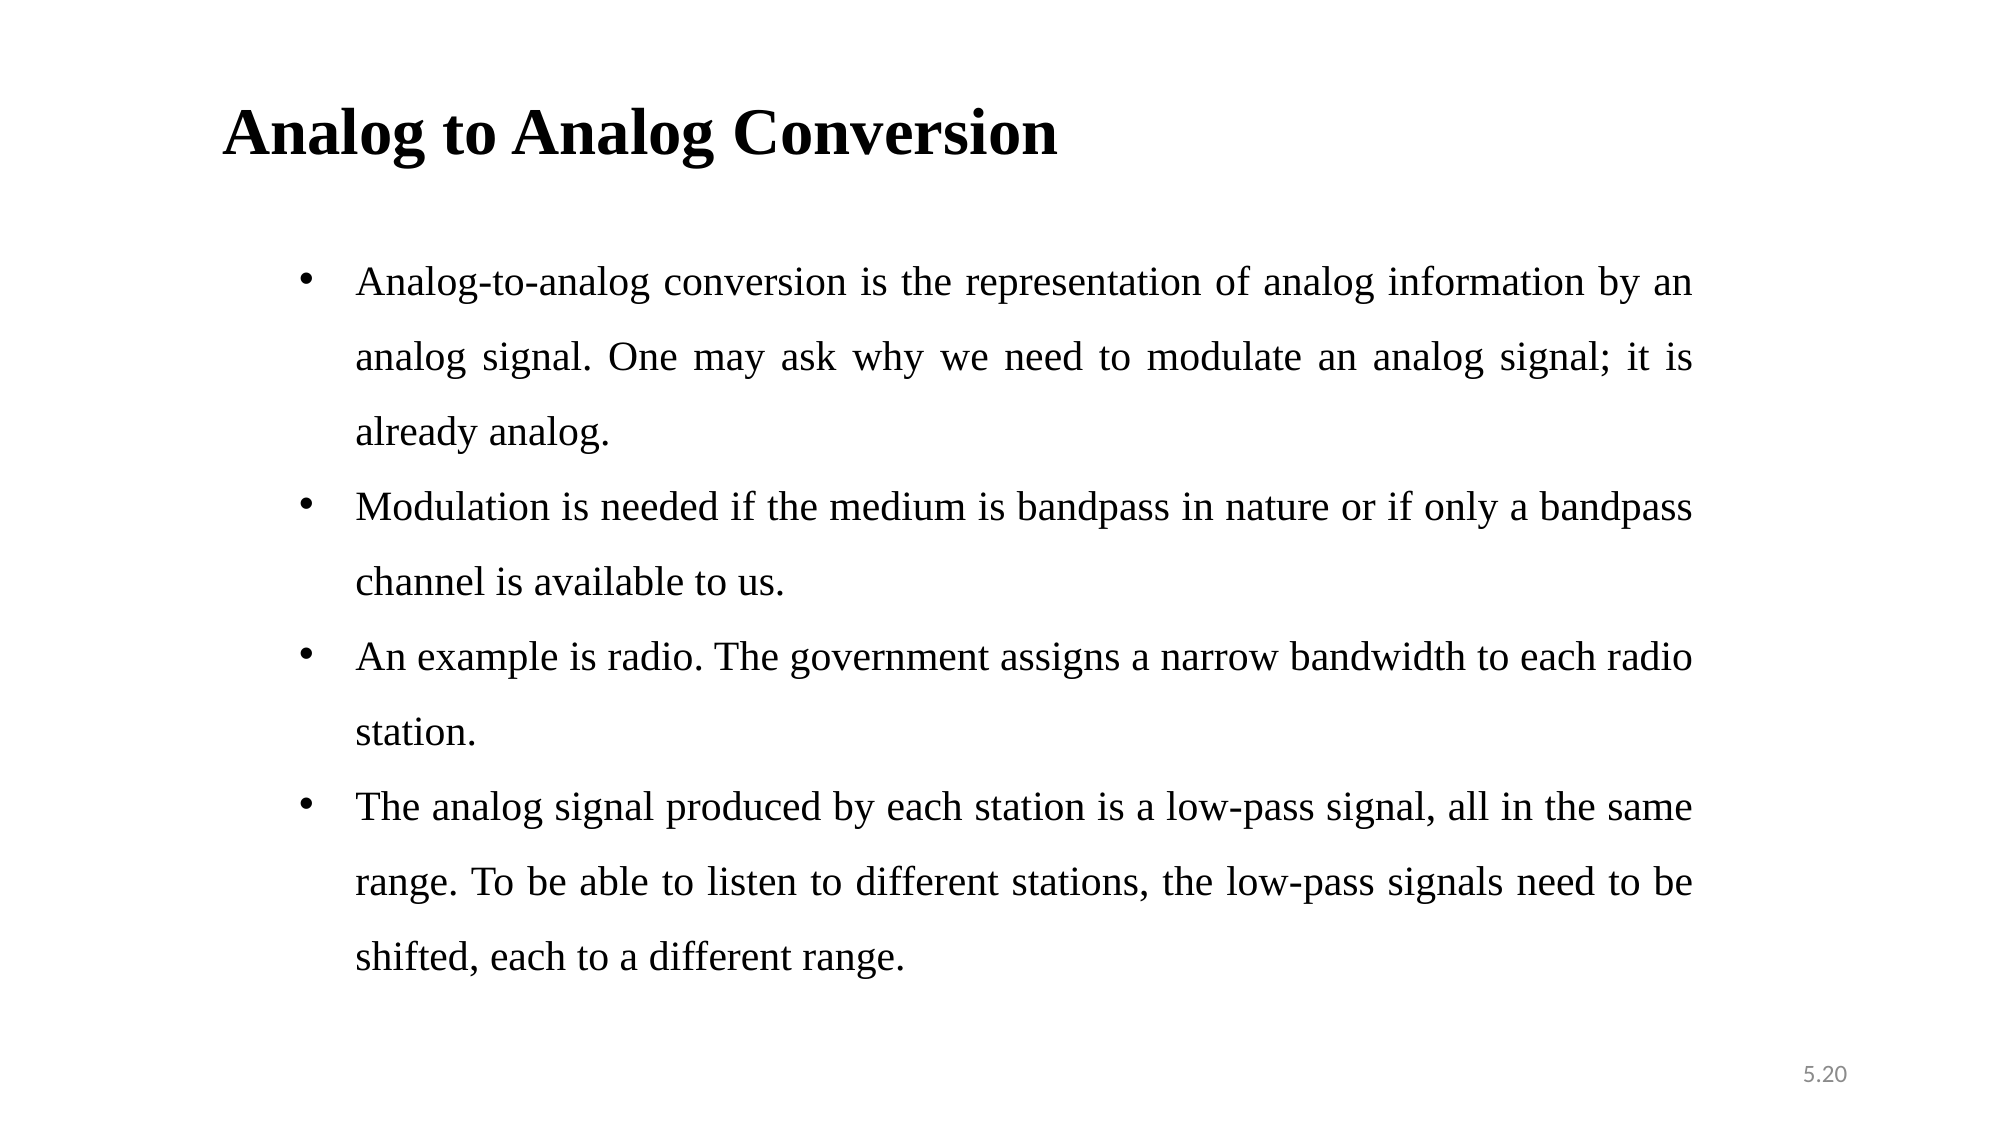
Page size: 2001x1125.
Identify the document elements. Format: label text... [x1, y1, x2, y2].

slide_number 5.20 [1710, 1042, 1863, 1103]
text_box Analog-to-analog conversion is the representation of analog information by an analog signal. One may ask why we need to modulate an analog signal; it is already analog. Modulation is needed if the medium is bandpass in nature or if only a bandpass channel is available to us. An example is radio. The government assigns a narrow bandwidth to each radio station. The analog signal produced by each station is a low-pass signal, all in the same range. To be able to listen to different stations, the low-pass signals need to be shifted, each to a different range. [284, 221, 1710, 1125]
text_box Analog to Analog Conversion [207, 80, 1086, 175]
